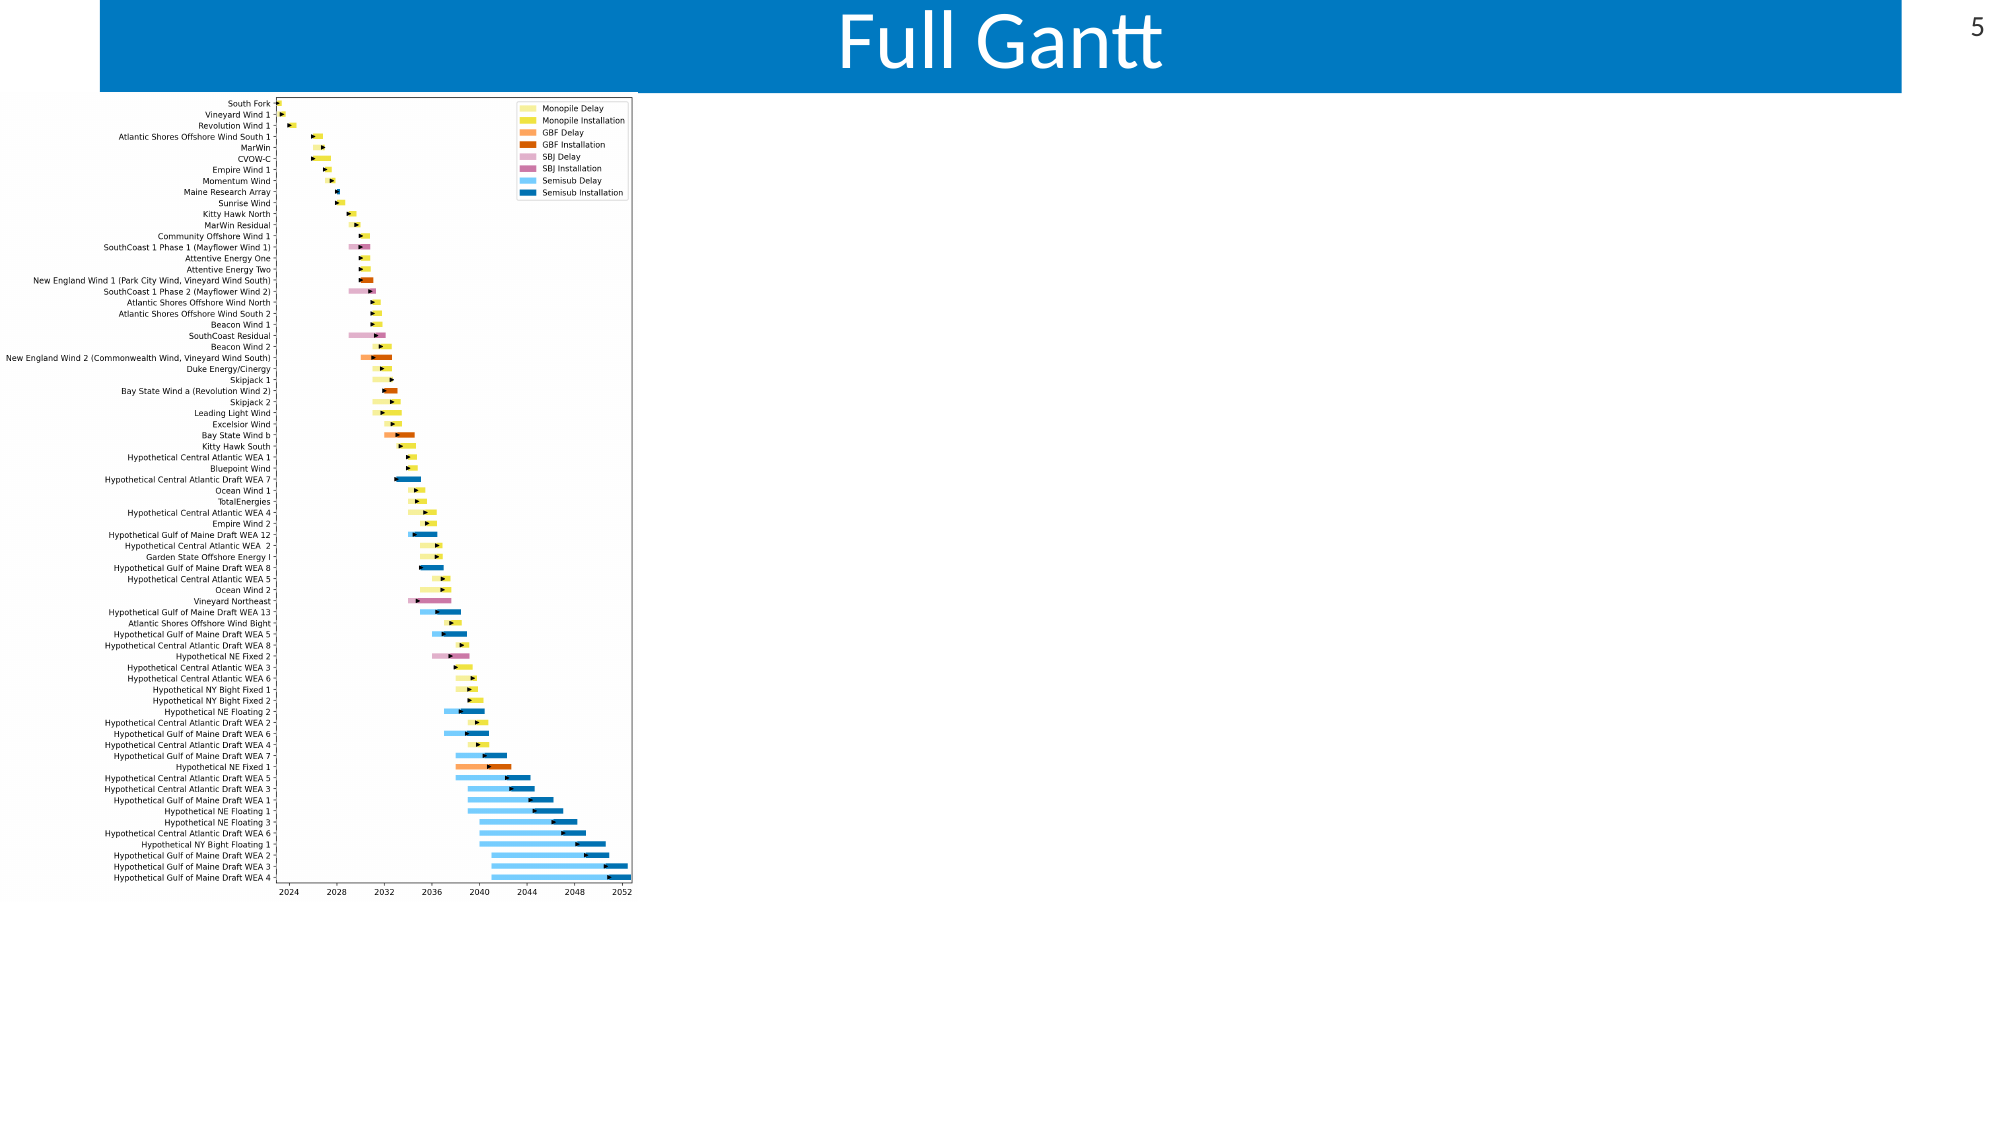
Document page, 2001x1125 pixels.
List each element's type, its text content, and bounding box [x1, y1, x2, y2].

picture [0, 92, 638, 902]
title Full Gantt [99, 0, 1902, 94]
